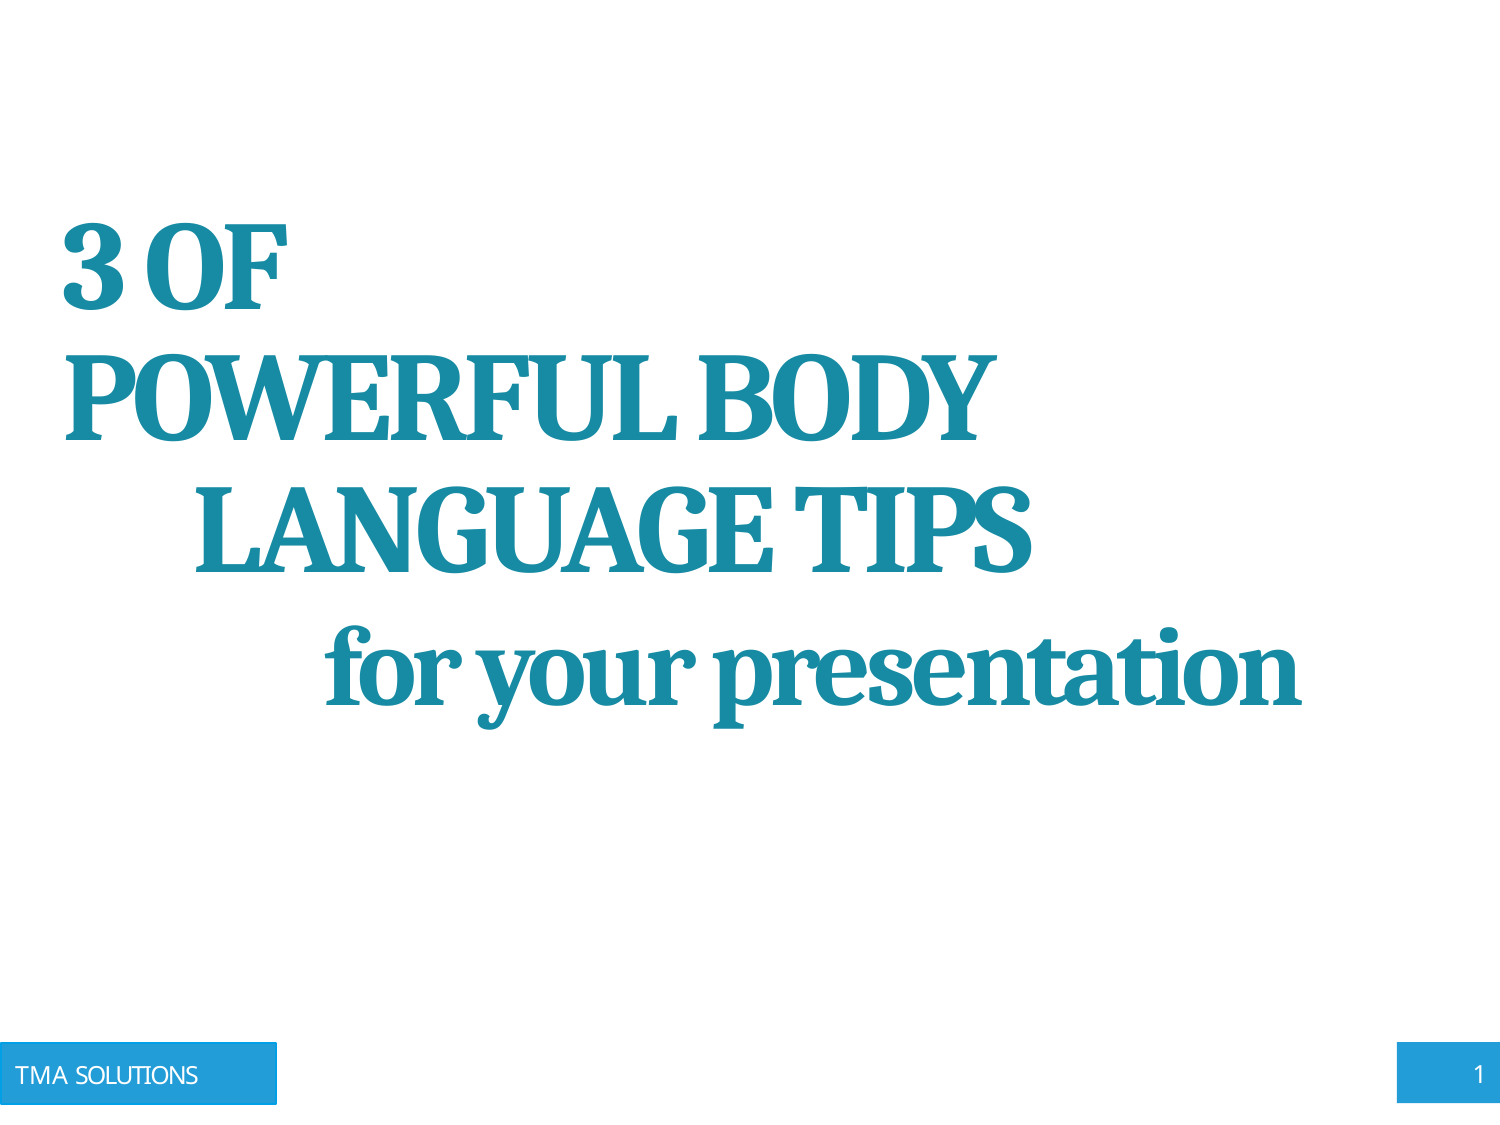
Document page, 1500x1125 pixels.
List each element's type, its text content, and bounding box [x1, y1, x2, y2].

text_box 3 OF [62, 182, 1079, 278]
text_box for your presentation [324, 592, 1473, 705]
footer TMA SOLUTIONS [12, 1056, 213, 1125]
text_box [1396, 1042, 1500, 1104]
text_box POWERFUL BODY [62, 313, 1079, 410]
text_box 1 [1468, 1056, 1491, 1089]
text_box LANGUAGE TIPS [192, 445, 1341, 557]
